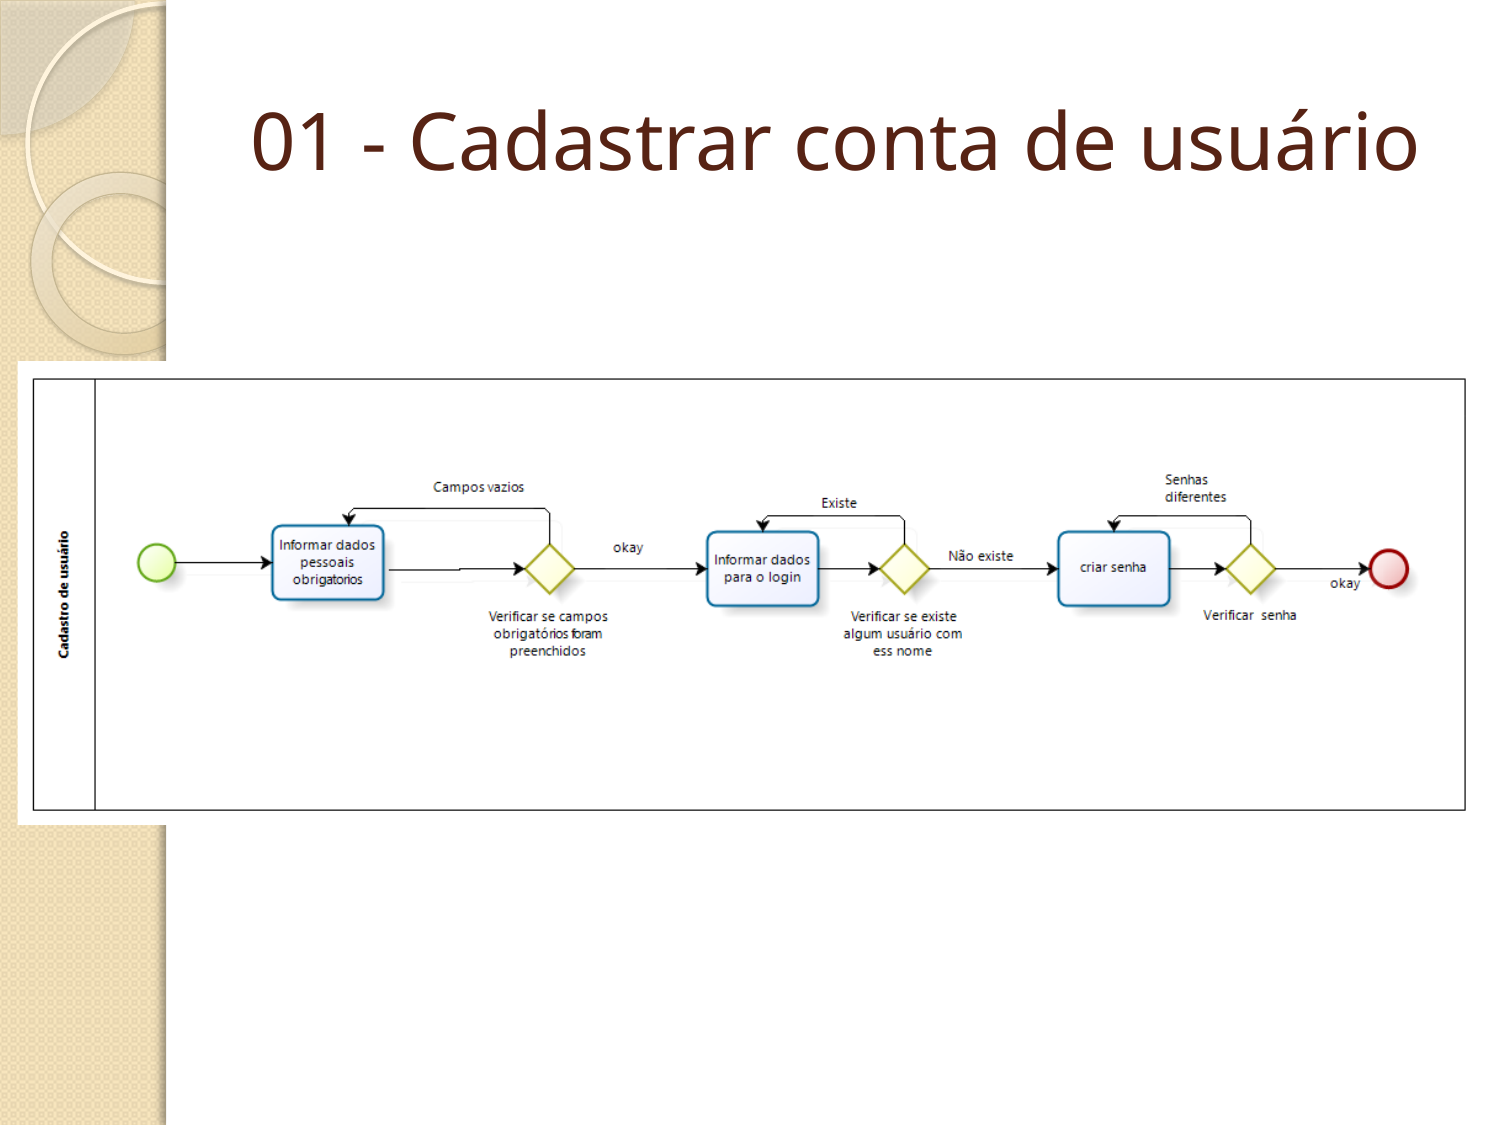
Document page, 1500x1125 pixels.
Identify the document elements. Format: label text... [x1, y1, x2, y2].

title 01 - Cadastrar conta de usuário [235, 45, 1466, 233]
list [17, 361, 1481, 826]
